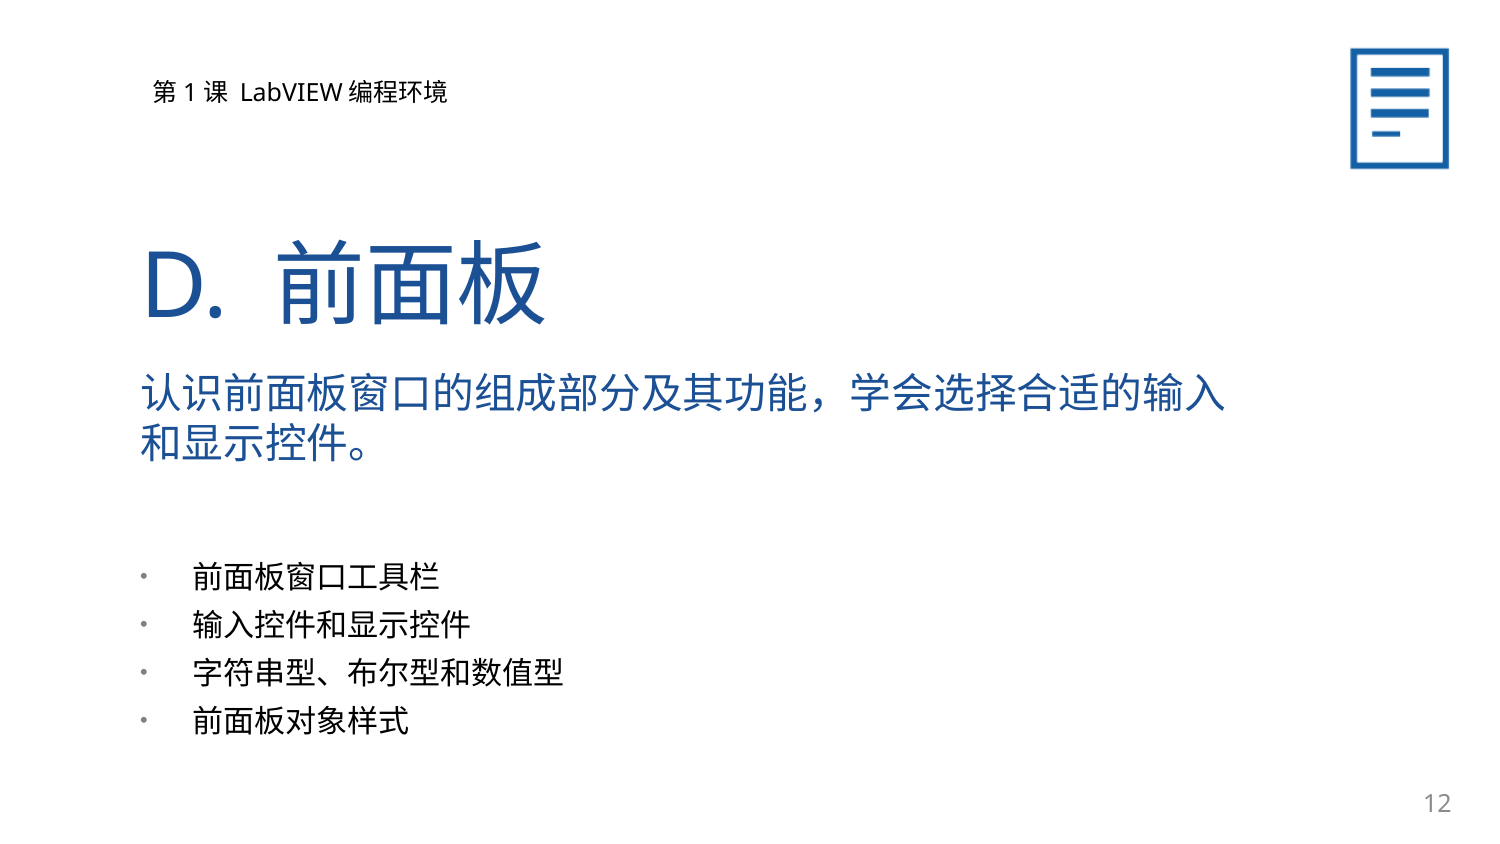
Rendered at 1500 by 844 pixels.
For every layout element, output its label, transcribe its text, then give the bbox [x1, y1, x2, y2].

picture [1323, 23, 1474, 212]
list 前面板窗口工具栏 输入控件和显示控件 字符串型、布尔型和数值型 前面板对象样式 [125, 549, 1278, 747]
slide_number 12 [1400, 782, 1475, 828]
list D. 前面板 [125, 109, 1278, 344]
list 认识前面板窗口的组成部分及其功能，学会选择合适的输入和显示控件。 [125, 359, 1275, 494]
